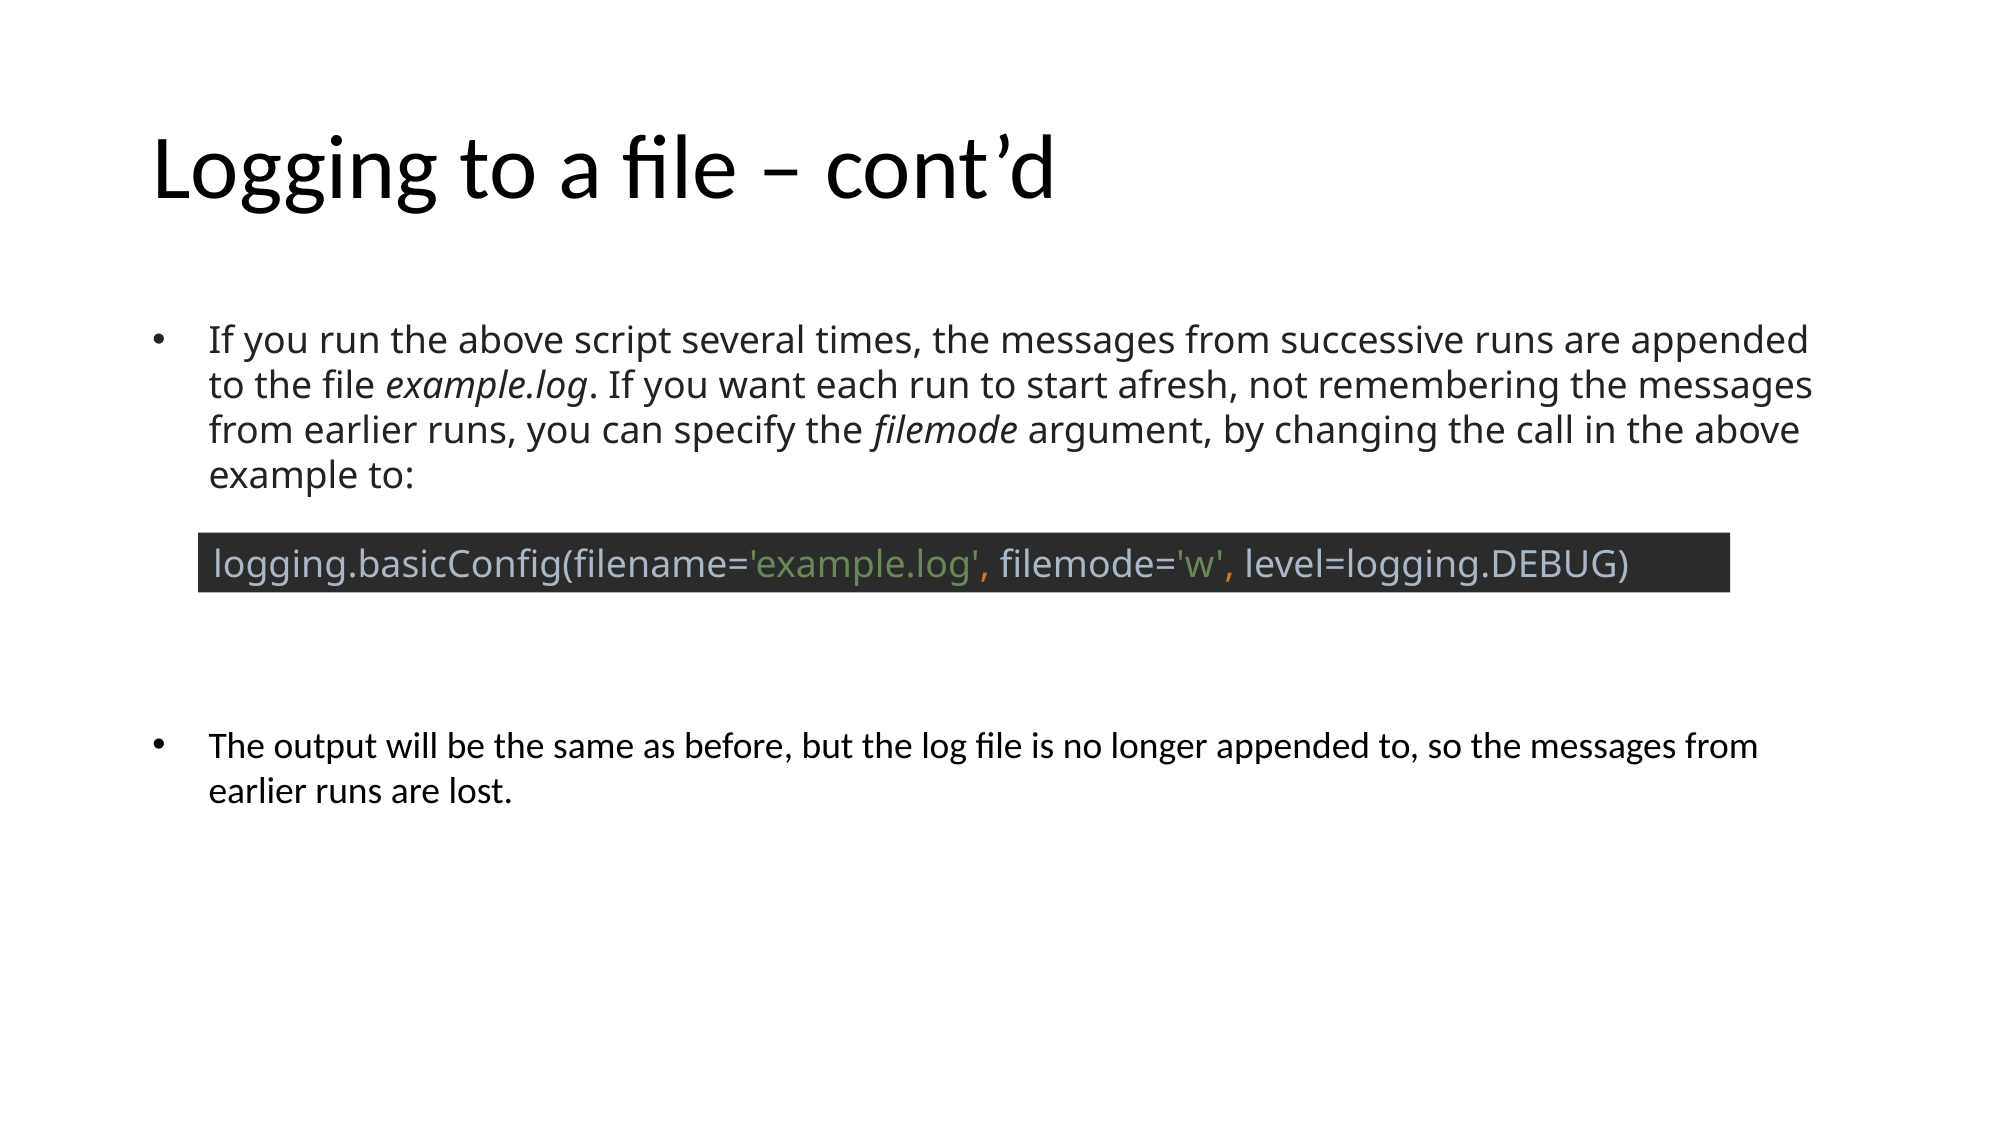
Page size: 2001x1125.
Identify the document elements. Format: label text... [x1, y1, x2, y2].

text_box If you run the above script several times, the messages from successive runs are appended to the file example.log. If you want each run to start afresh, not remembering the messages from earlier runs, you can specify the filemode argument, by changing the call in the above example to: The output will be the same as before, but the log file is no longer appended to, so the messages from earlier runs are lost. [137, 309, 1843, 819]
title Logging to a file – cont’d [137, 59, 1863, 278]
text_box logging.basicConfig(filename='example.log', filemode='w', level=logging.DEBUG) [198, 532, 1731, 593]
